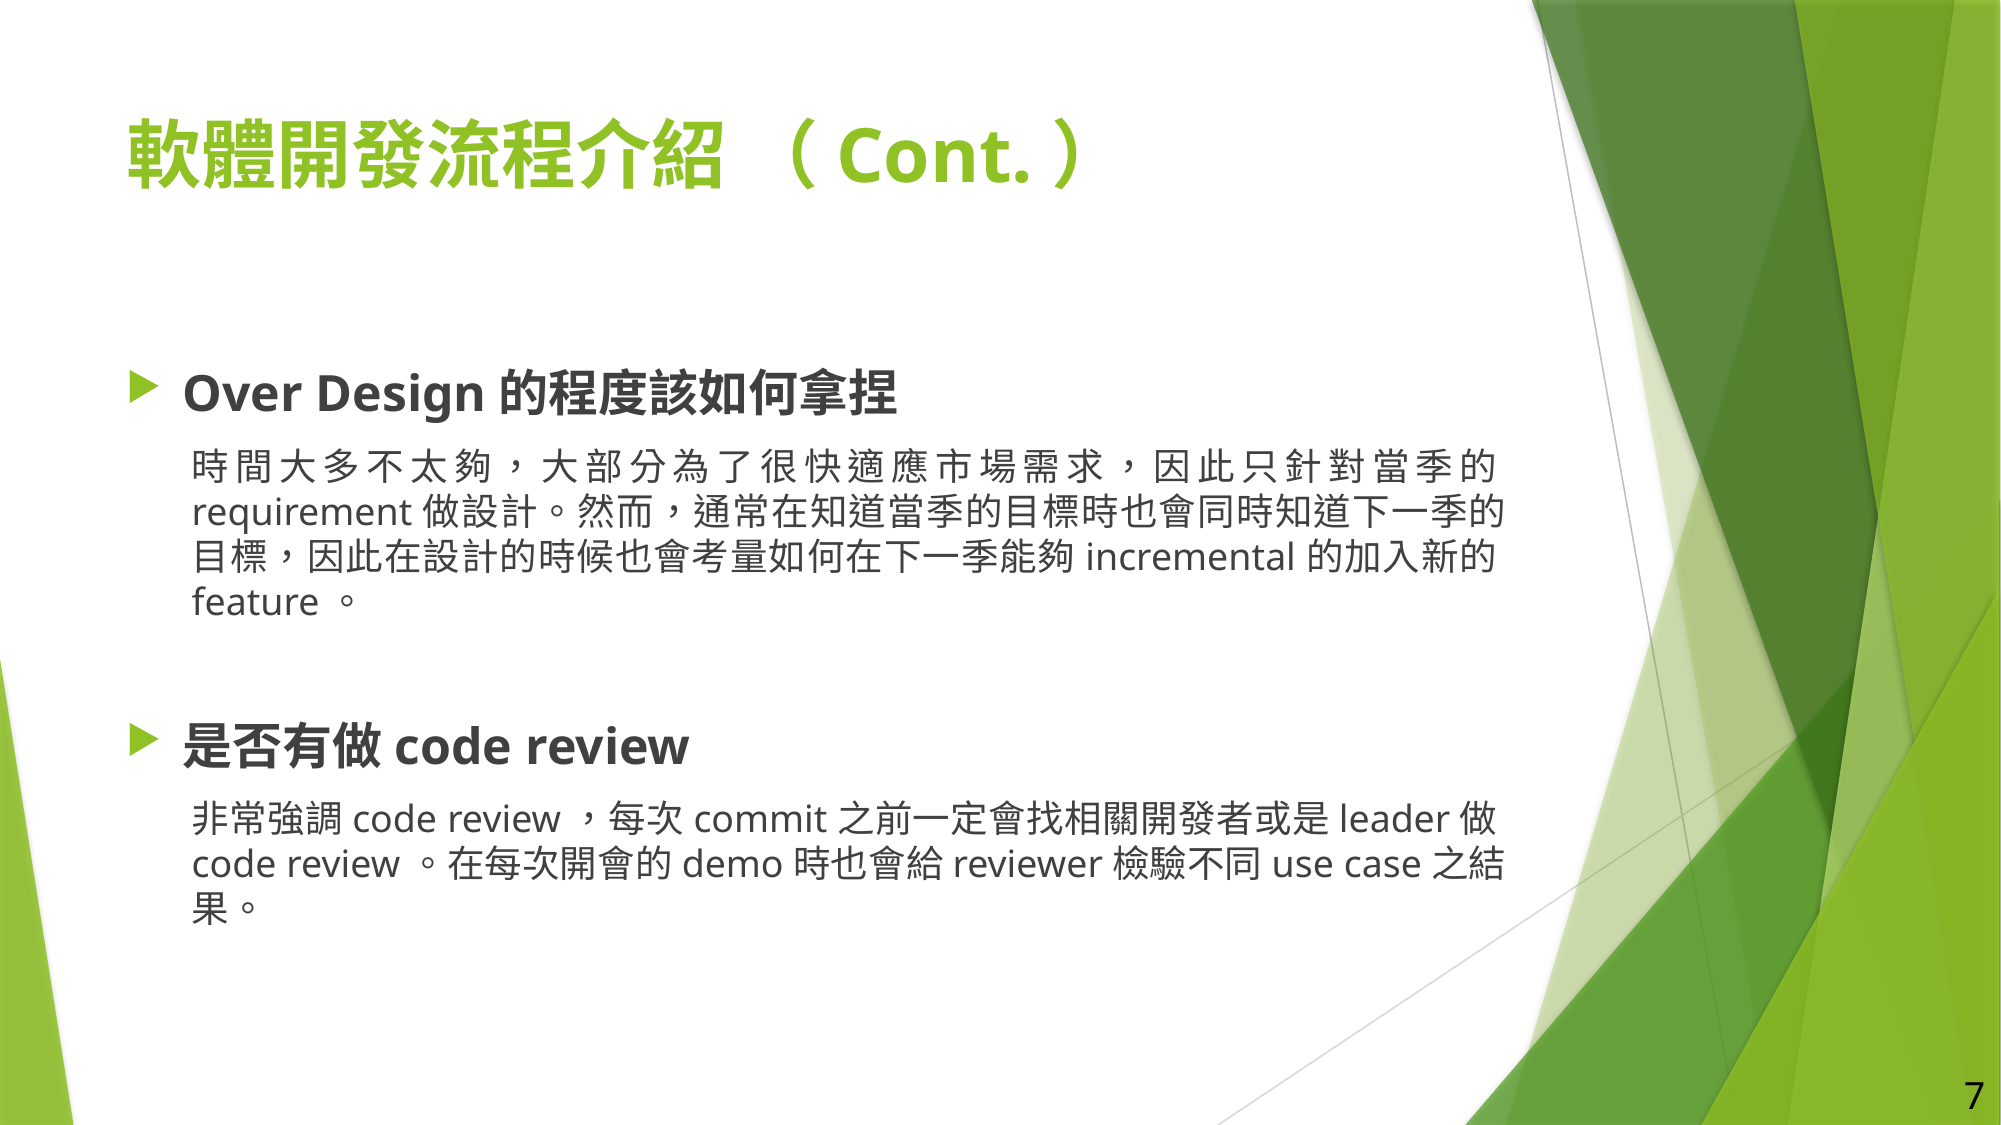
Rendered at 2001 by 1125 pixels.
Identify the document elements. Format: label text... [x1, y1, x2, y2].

text_box 7 [1949, 1064, 2000, 1125]
title 軟體開發流程介紹 （Cont.） [111, 99, 1522, 317]
list Over Design的程度該如何拿捏 時間大多不太夠，大部分為了很快適應市場需求，因此只針對當季的requirement做設計。然而，通常在知道當季的目標時也會同時知道下一季的目標，因此在設計的時候也會考量如何在下一季能夠incremental的加入新的feature。 是否有做code review 非常強調code review，每次commit之前一定會找相關開發者或是leader做code review。在每次開會的demo時也會給reviewer檢驗不同use case之結果。 [111, 354, 1522, 992]
